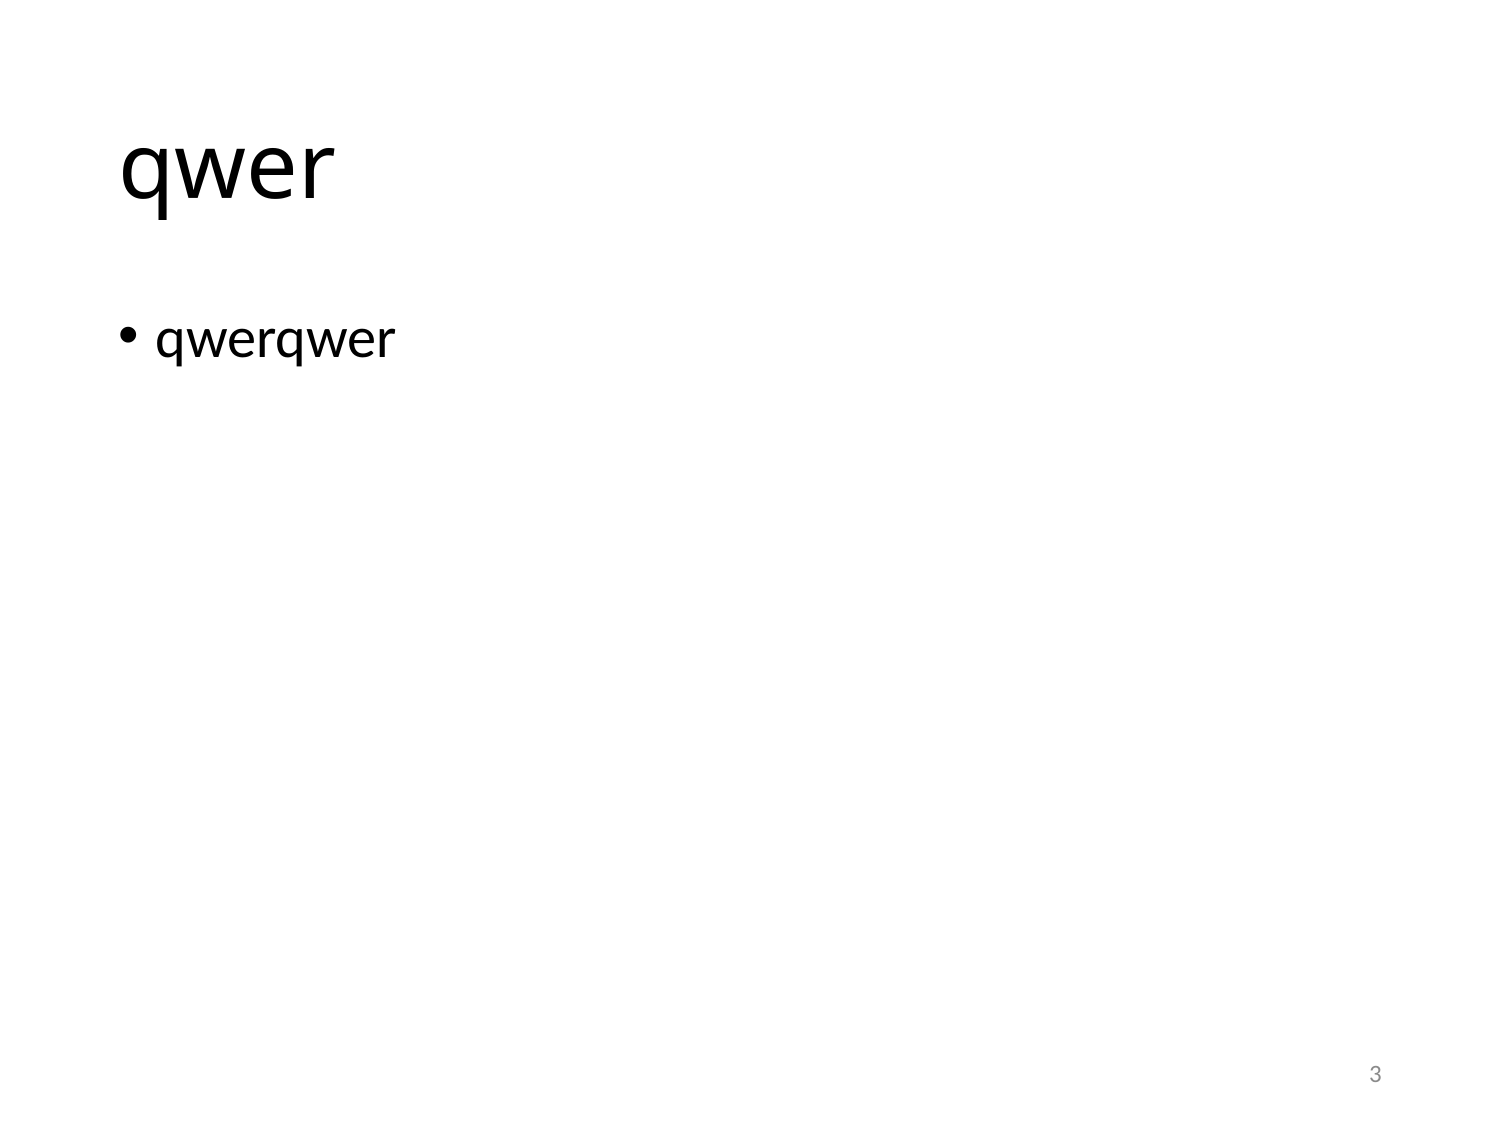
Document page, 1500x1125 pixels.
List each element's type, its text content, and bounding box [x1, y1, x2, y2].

title qwer [103, 59, 1397, 278]
slide_number 3 [1059, 1042, 1397, 1103]
list qwerqwer [103, 299, 1397, 1014]
